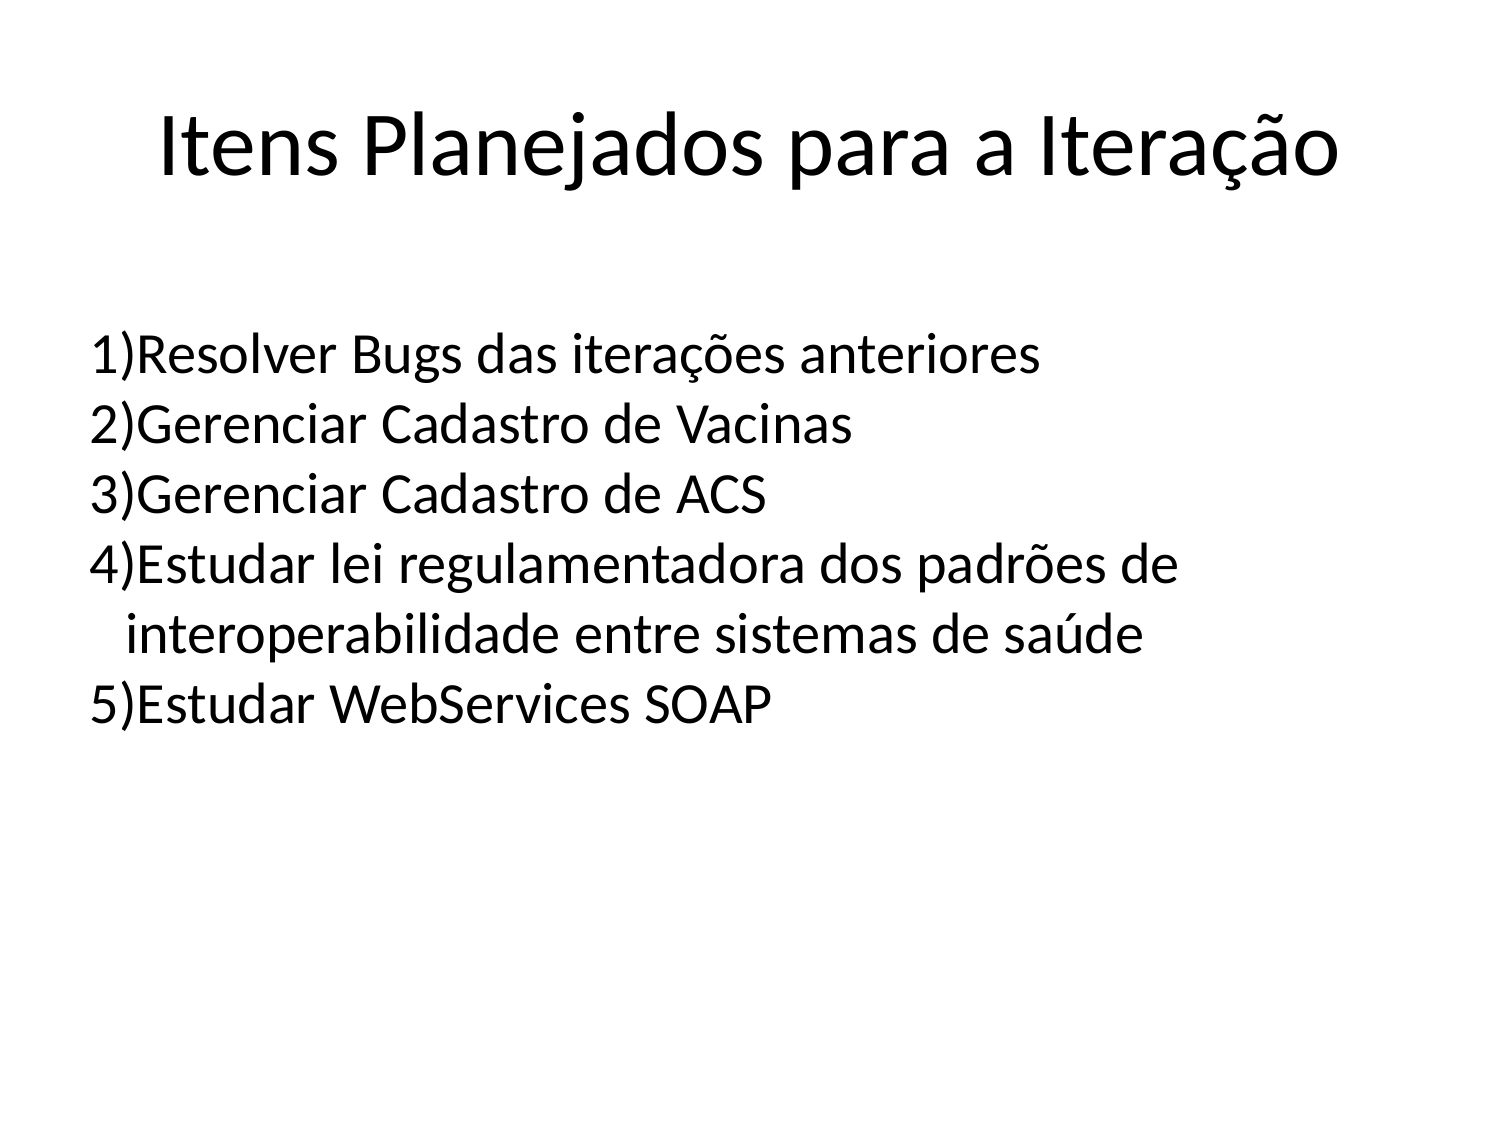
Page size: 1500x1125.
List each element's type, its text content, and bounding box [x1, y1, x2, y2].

text_box Itens Planejados para a Iteração [75, 45, 1425, 233]
text_box Resolver Bugs das iterações anteriores Gerenciar Cadastro de Vacinas Gerenciar Cadastro de ACS Estudar lei regulamentadora dos padrões de interoperabilidade entre sistemas de saúde Estudar WebServices SOAP [75, 262, 1425, 1005]
